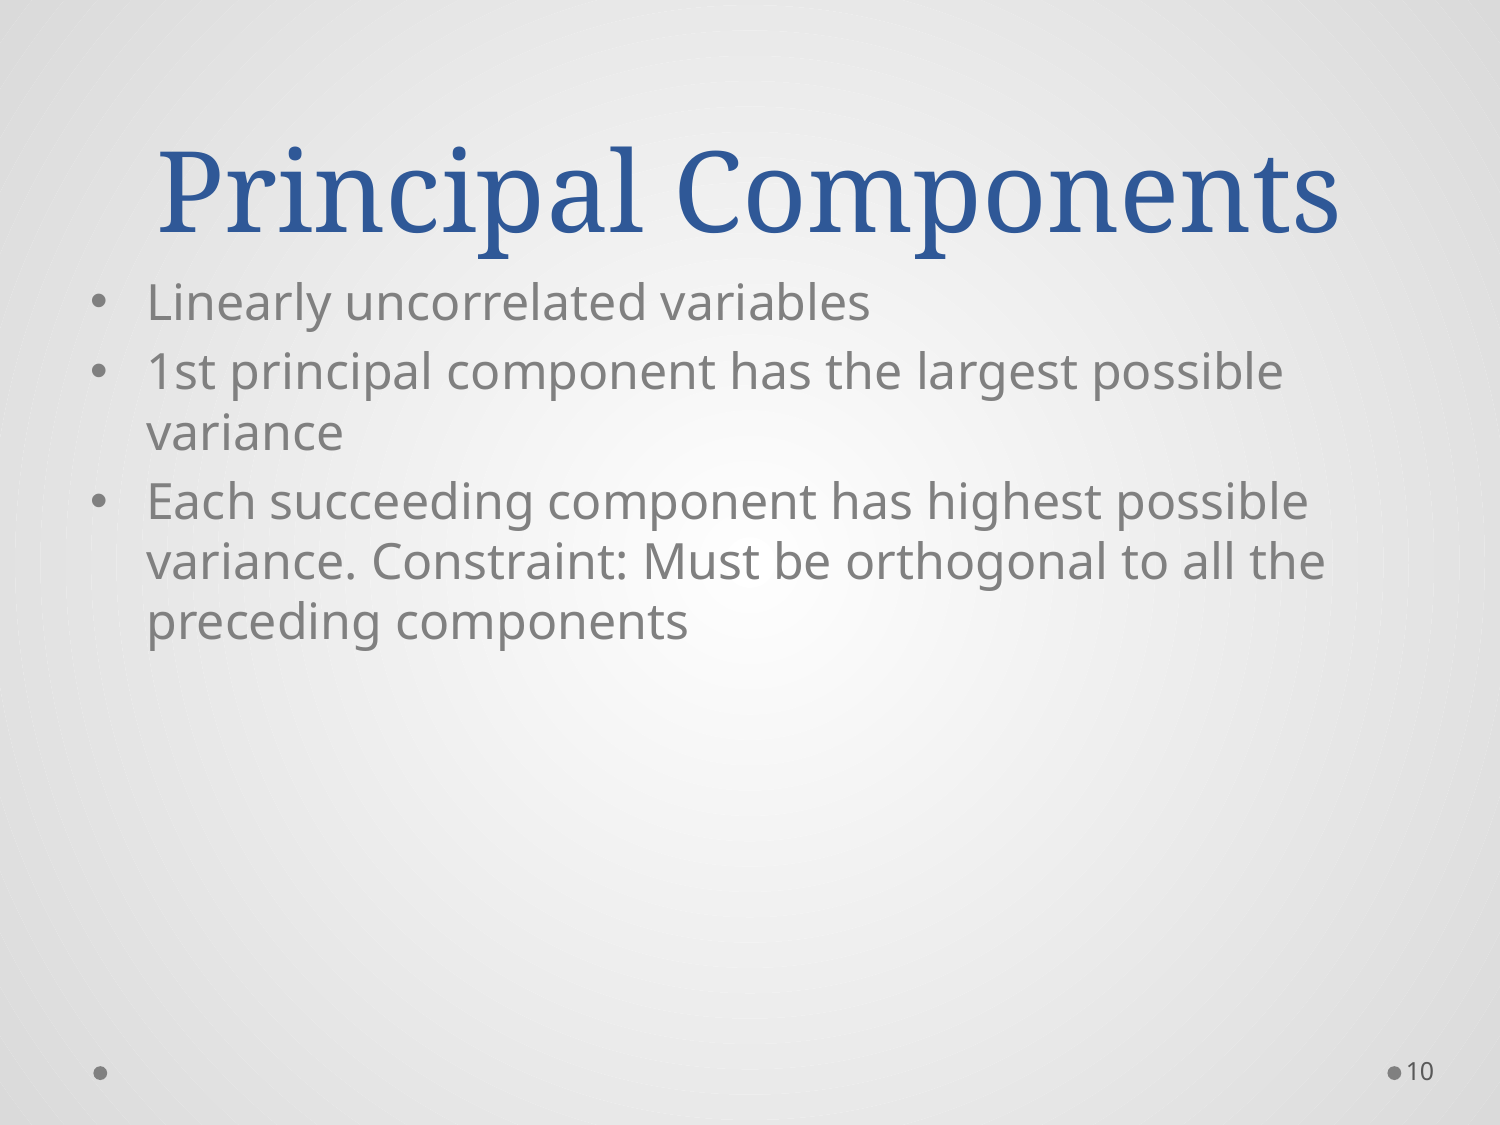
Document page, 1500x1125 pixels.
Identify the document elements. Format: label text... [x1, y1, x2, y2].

title Principal Components [75, 0, 1425, 262]
list Linearly uncorrelated variables 1st principal component has the largest possible variance Each succeeding component has highest possible variance. Constraint: Must be orthogonal to all the preceding components [75, 262, 1425, 1005]
slide_number 10 [1401, 1042, 1494, 1103]
